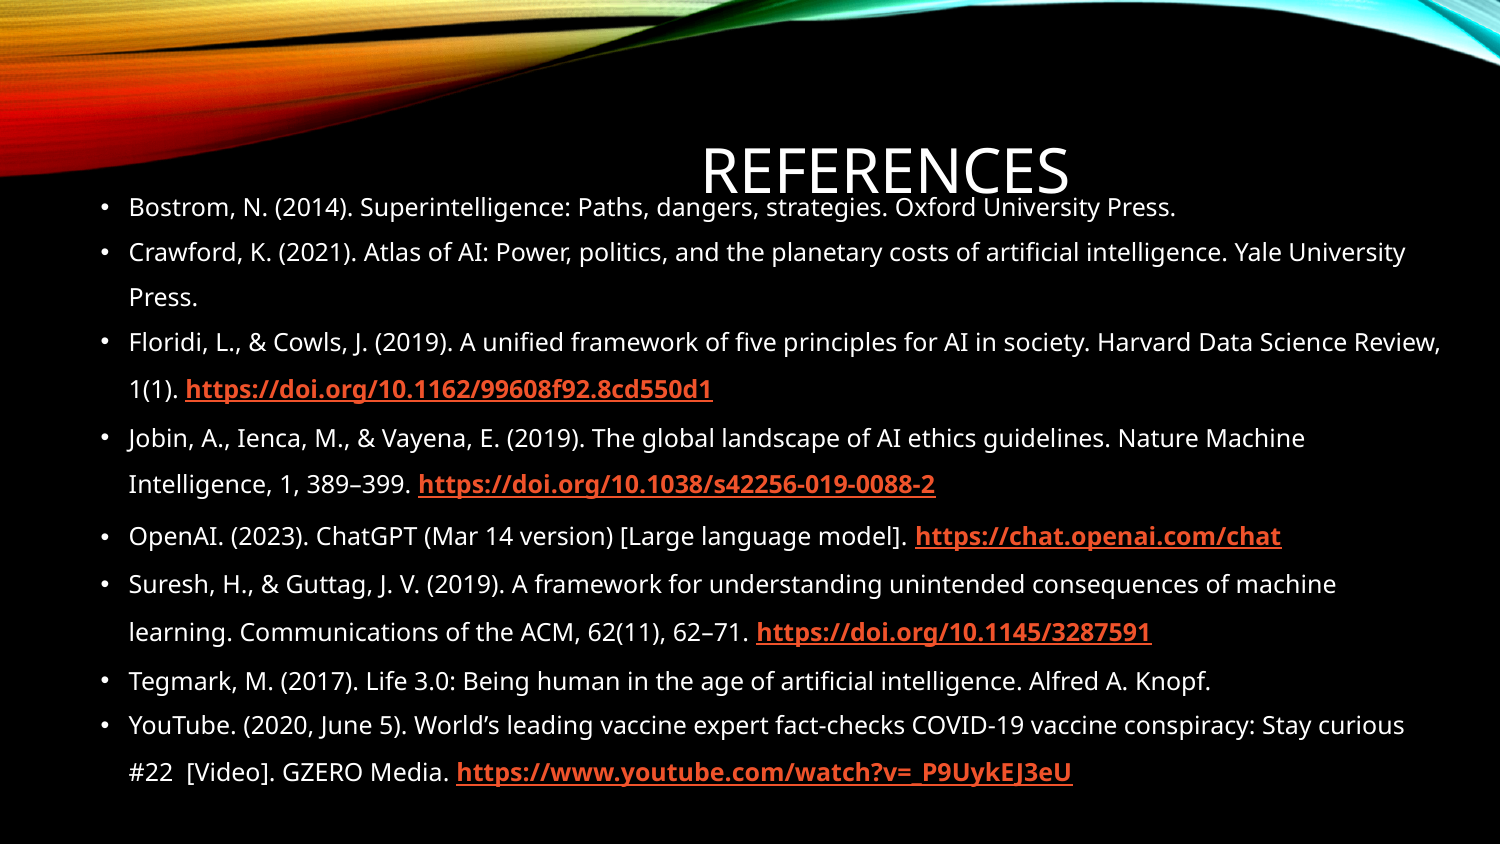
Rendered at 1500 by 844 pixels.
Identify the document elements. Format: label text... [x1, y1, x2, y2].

picture [0, 0, 1500, 178]
text_box Bostrom, N. (2014). Superintelligence: Paths, dangers, strategies. Oxford University Press. Crawford, K. (2021). Atlas of AI: Power, politics, and the planetary costs of artificial intelligence. Yale University Press. Floridi, L., & Cowls, J. (2019). A unified framework of five principles for AI in society. Harvard Data Science Review, 1(1). https://doi.org/10.1162/99608f92.8cd550d1 Jobin, A., Ienca, M., & Vayena, E. (2019). The global landscape of AI ethics guidelines. Nature Machine Intelligence, 1, 389–399. https://doi.org/10.1038/s42256-019-0088-2 OpenAI. (2023). ChatGPT (Mar 14 version) [Large language model]. https://chat.openai.com/chat Suresh, H., & Guttag, J. V. (2019). A framework for understanding unintended consequences of machine learning. Communications of the ACM, 62(11), 62–71. https://doi.org/10.1145/3287591 Tegmark, M. (2017). Life 3.0: Being human in the age of artificial intelligence. Alfred A. Knopf. YouTube. (2020, June 5). World’s leading vaccine expert fact-checks COVID-19 vaccine conspiracy: Stay curious #22 [Video]. GZERO Media. https://www.youtube.com/watch?v=_P9UykEJ3eU [85, 139, 1460, 799]
title References [356, 94, 1416, 139]
